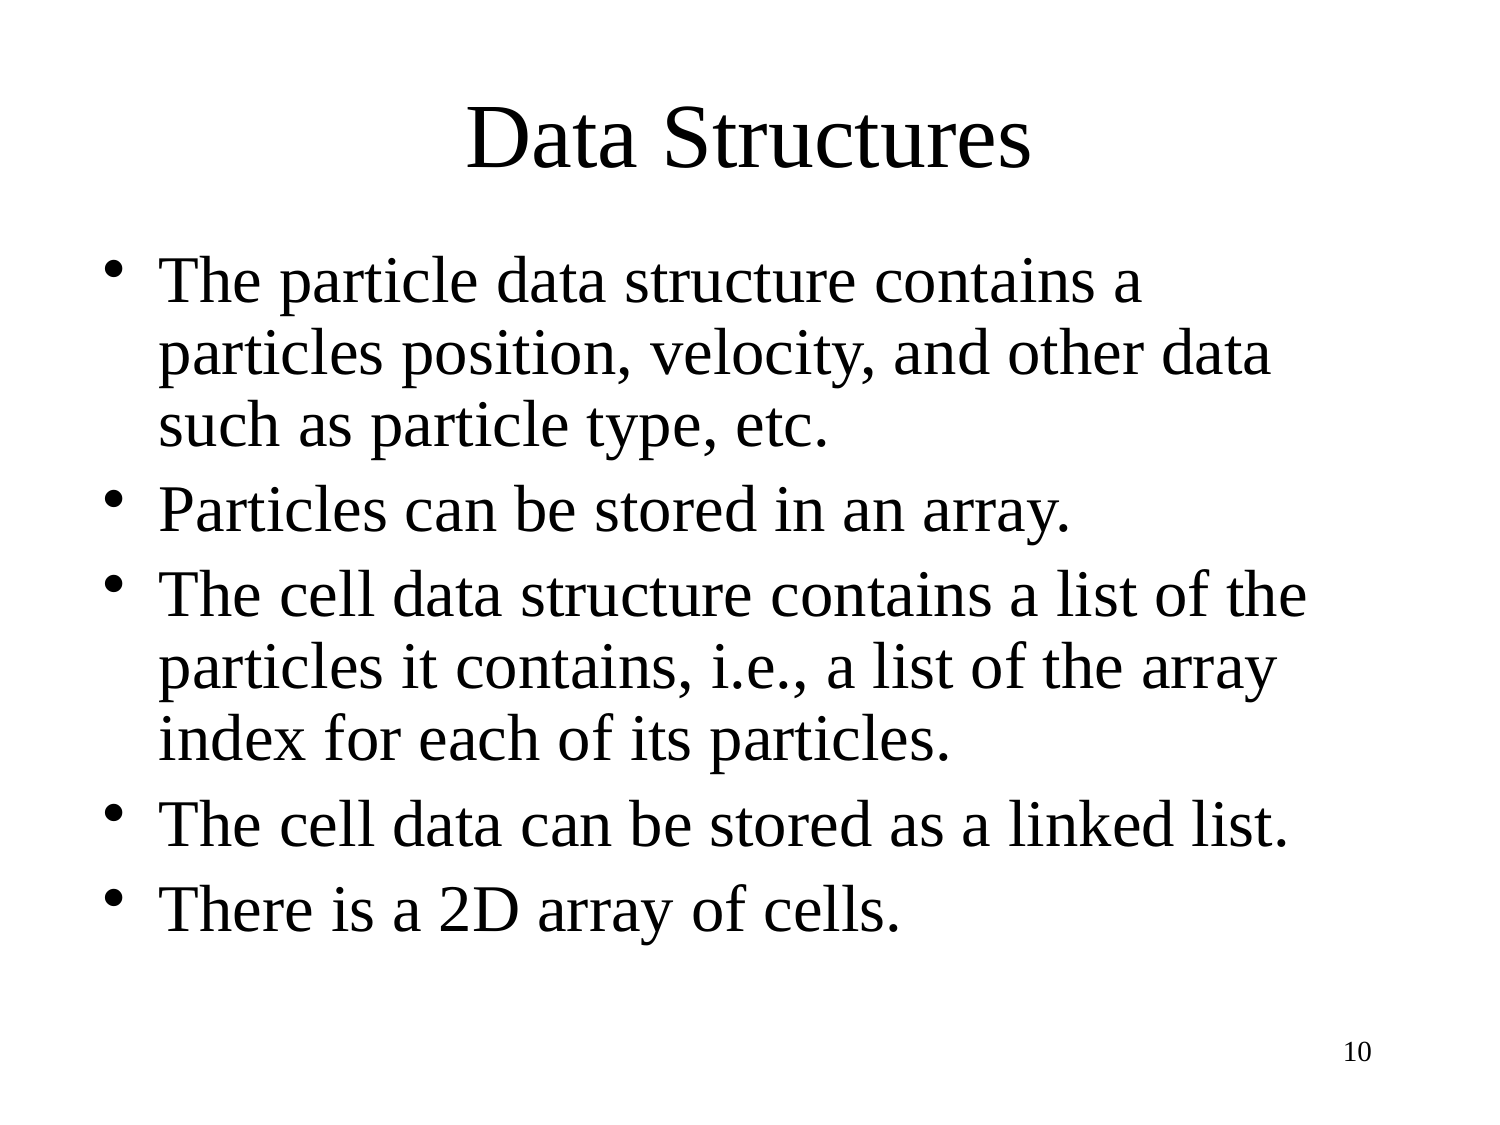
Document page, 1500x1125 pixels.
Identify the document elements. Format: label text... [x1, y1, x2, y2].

list The particle data structure contains a particles position, velocity, and other data such as particle type, etc. Particles can be stored in an array. The cell data structure contains a list of the particles it contains, i.e., a list of the array index for each of its particles. The cell data can be stored as a linked list. There is a 2D array of cells. [87, 237, 1375, 988]
slide_number 10 [1074, 1024, 1388, 1101]
title Data Structures [112, 37, 1388, 225]
